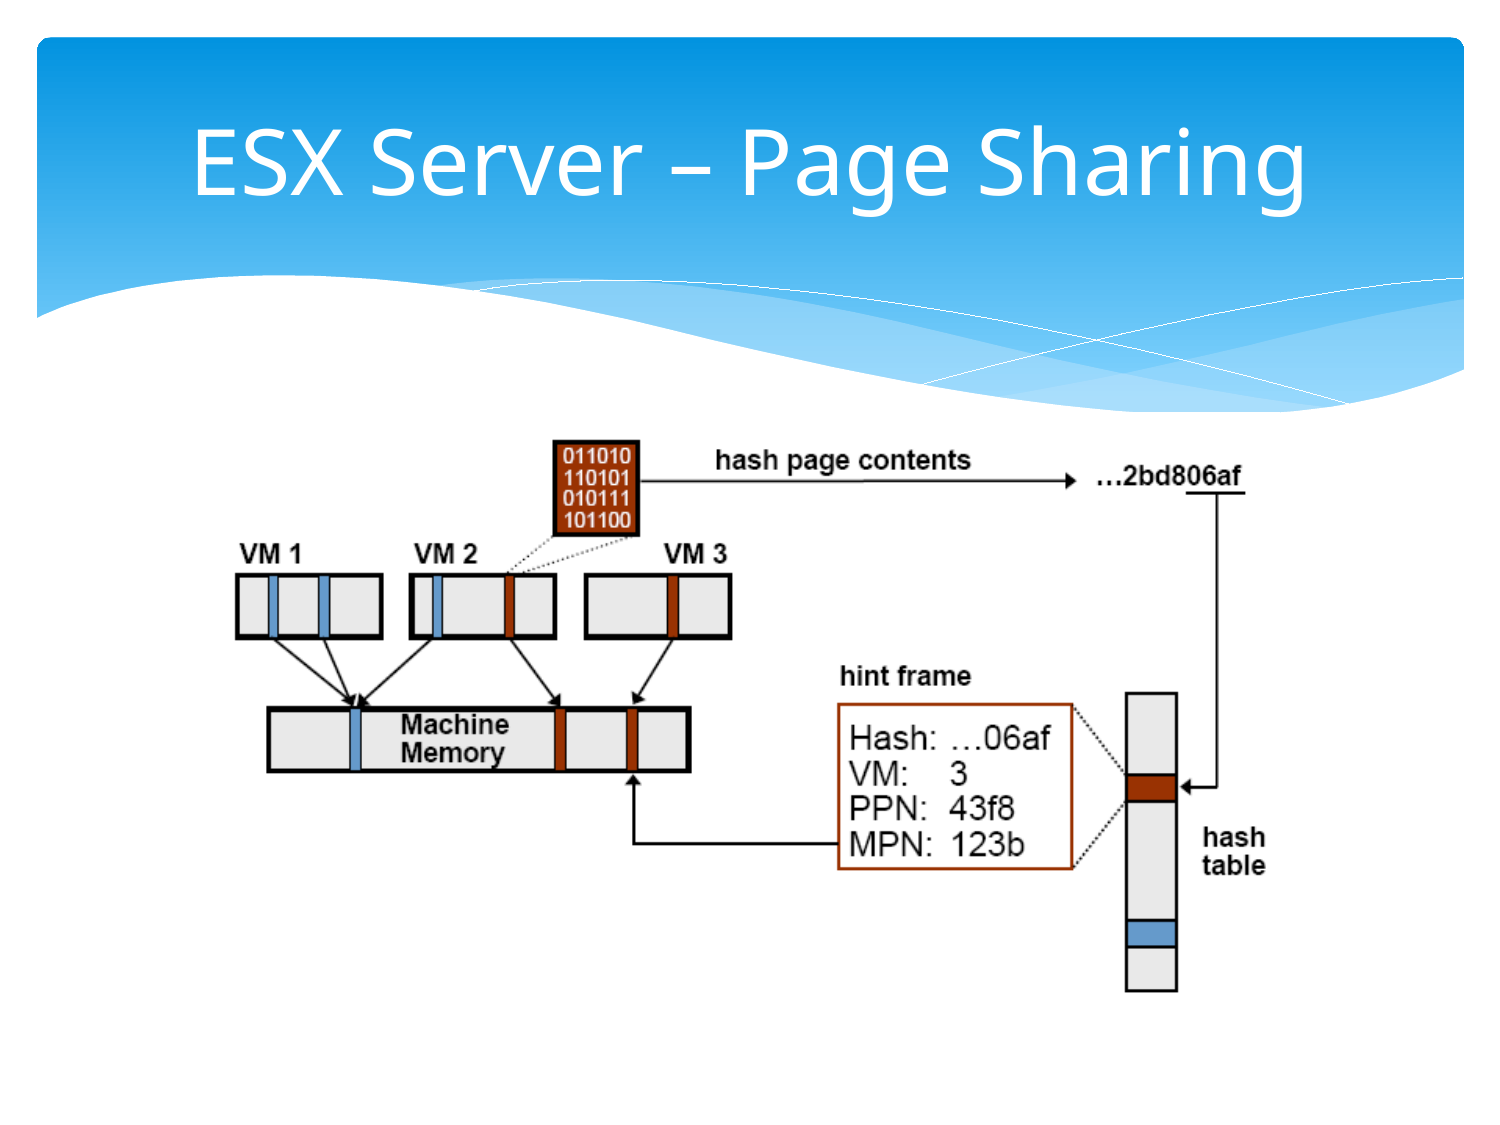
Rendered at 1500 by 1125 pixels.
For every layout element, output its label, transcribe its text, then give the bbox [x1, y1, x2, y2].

picture [214, 412, 1280, 1013]
title ESX Server – Page Sharing [75, 55, 1425, 261]
